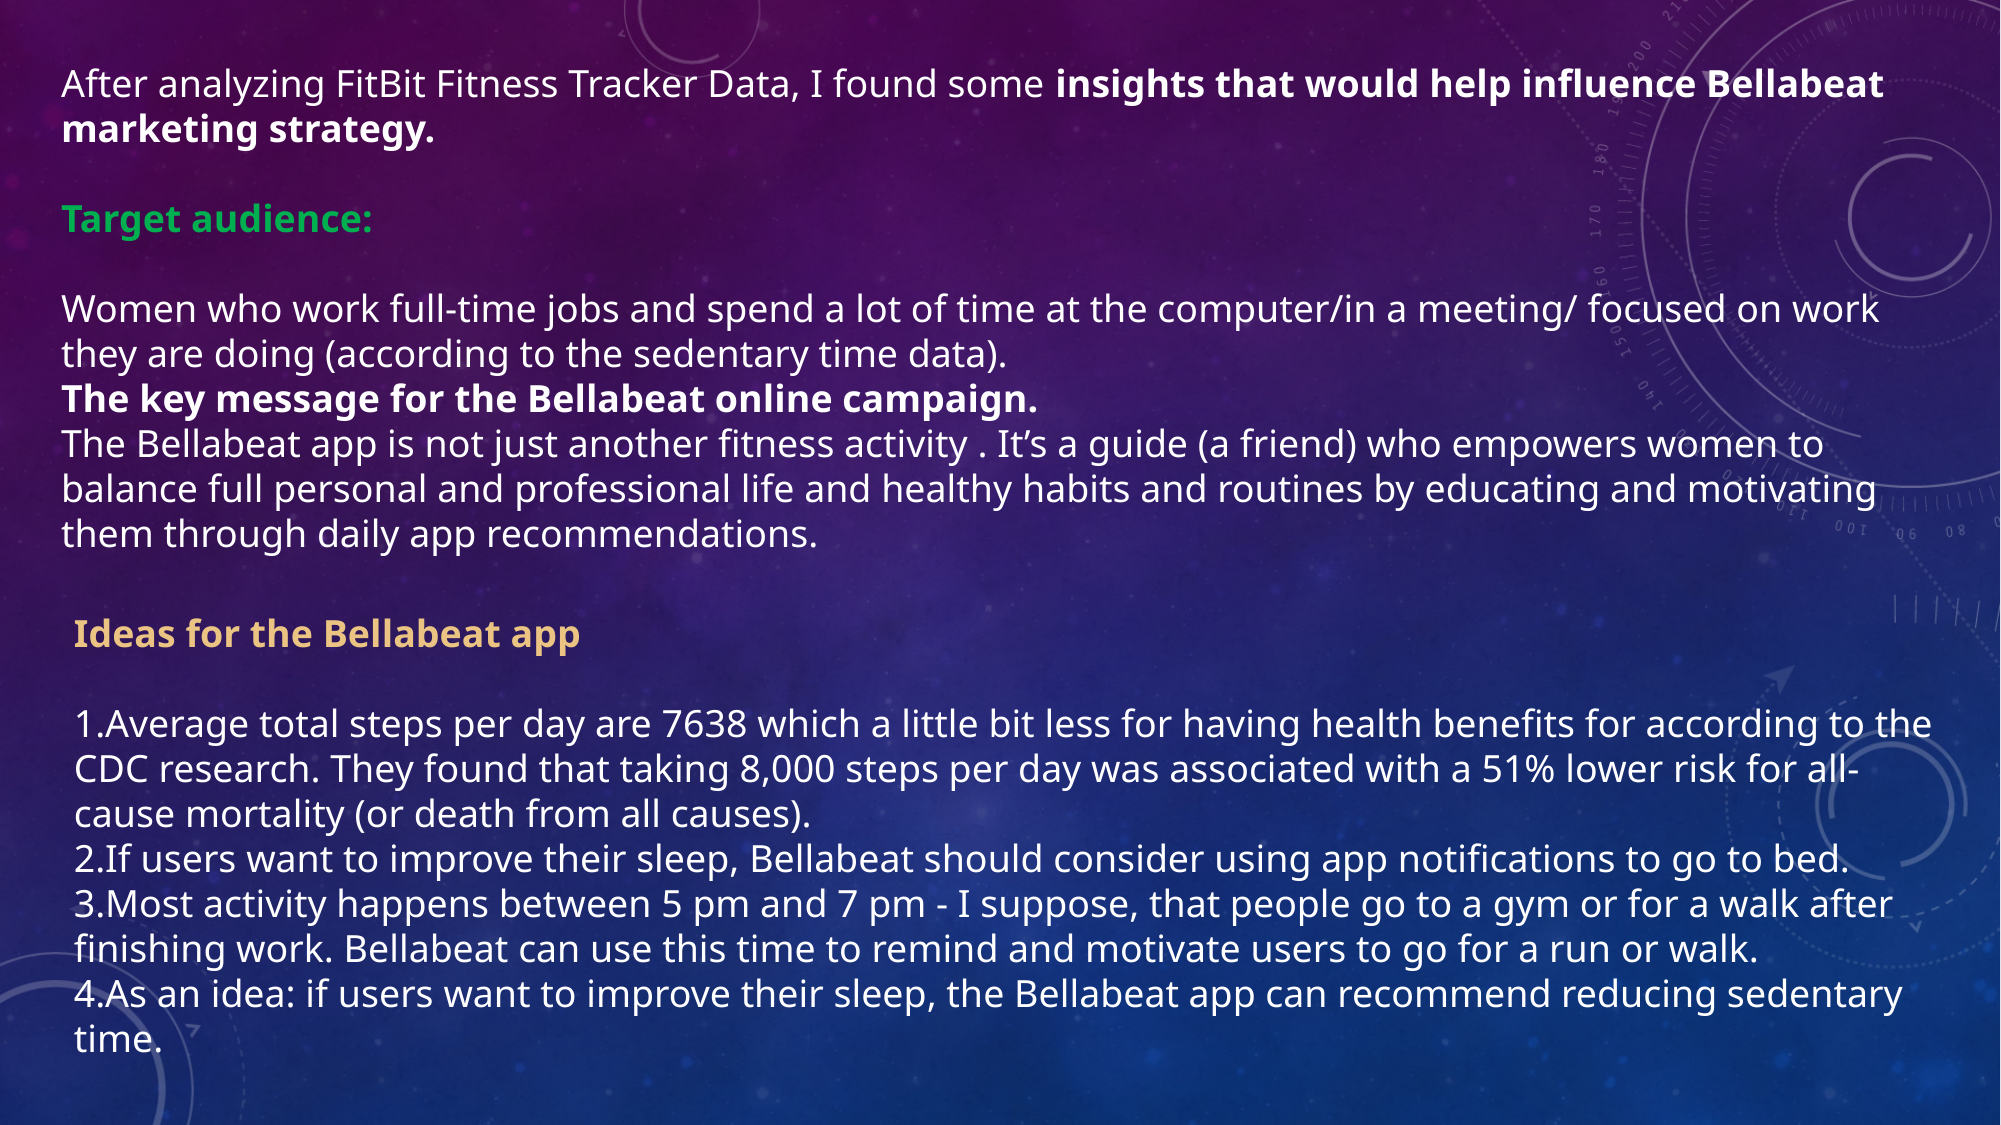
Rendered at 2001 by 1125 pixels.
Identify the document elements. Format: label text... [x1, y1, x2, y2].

picture [0, 0, 2001, 1125]
text_box Ideas for the Bellabeat app Average total steps per day are 7638 which a little bit less for having health benefits for according to the CDC research. They found that taking 8,000 steps per day was associated with a 51% lower risk for all-cause mortality (or death from all causes). If users want to improve their sleep, Bellabeat should consider using app notifications to go to bed. Most activity happens between 5 pm and 7 pm - I suppose, that people go to a gym or for a walk after finishing work. Bellabeat can use this time to remind and motivate users to go for a run or walk. As an idea: if users want to improve their sleep, the Bellabeat app can recommend reducing sedentary time. [59, 602, 1963, 1068]
text_box After analyzing FitBit Fitness Tracker Data, I found some insights that would help influence Bellabeat marketing strategy. Target audience: Women who work full-time jobs and spend a lot of time at the computer/in a meeting/ focused on work they are doing (according to the sedentary time data). The key message for the Bellabeat online campaign. The Bellabeat app is not just another fitness activity . It’s a guide (a friend) who empowers women to balance full personal and professional life and healthy habits and routines by educating and motivating them through daily app recommendations. [46, 52, 1950, 563]
